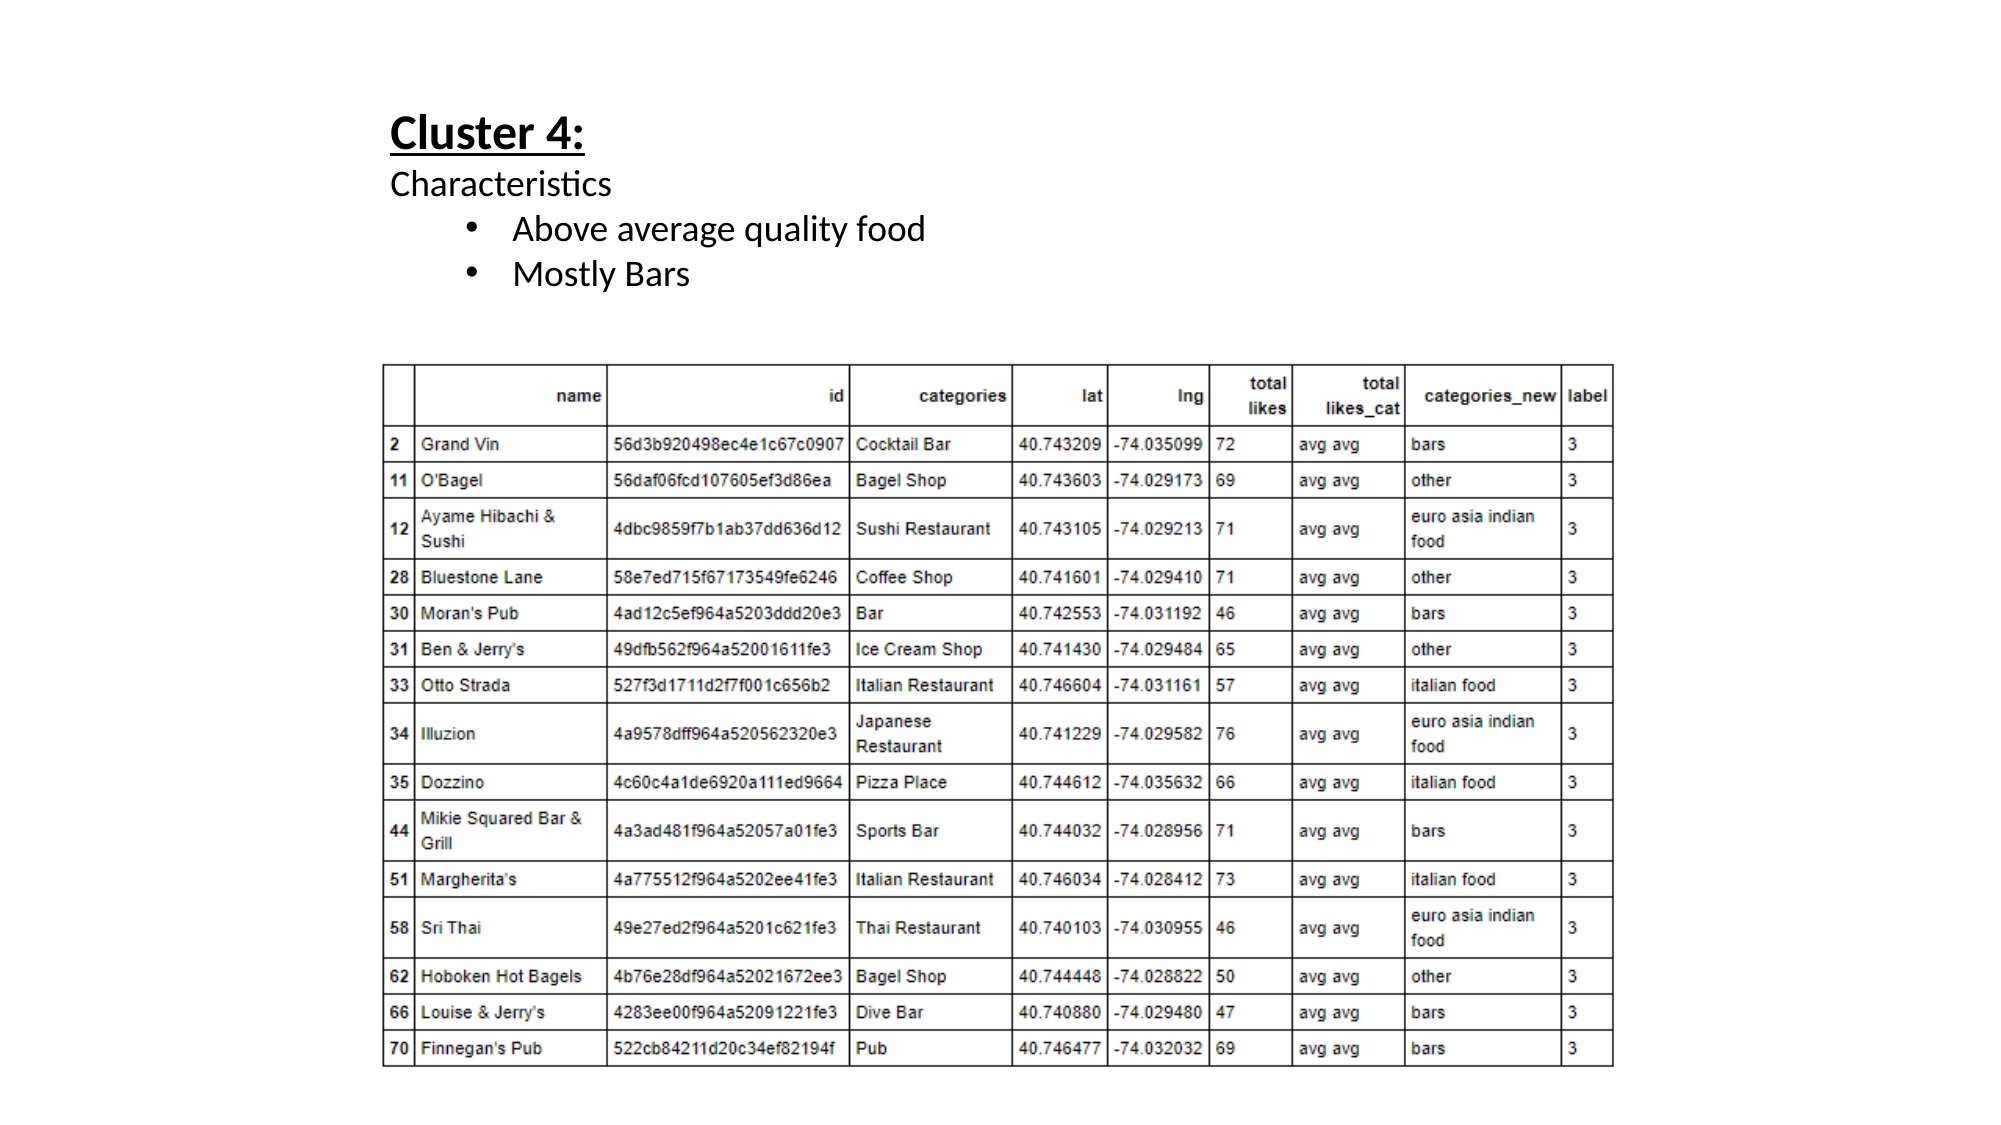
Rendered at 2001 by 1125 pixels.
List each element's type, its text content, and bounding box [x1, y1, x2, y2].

text_box Cluster 4: Characteristics Above average quality food Mostly Bars [375, 92, 1376, 302]
picture [375, 355, 1625, 1078]
